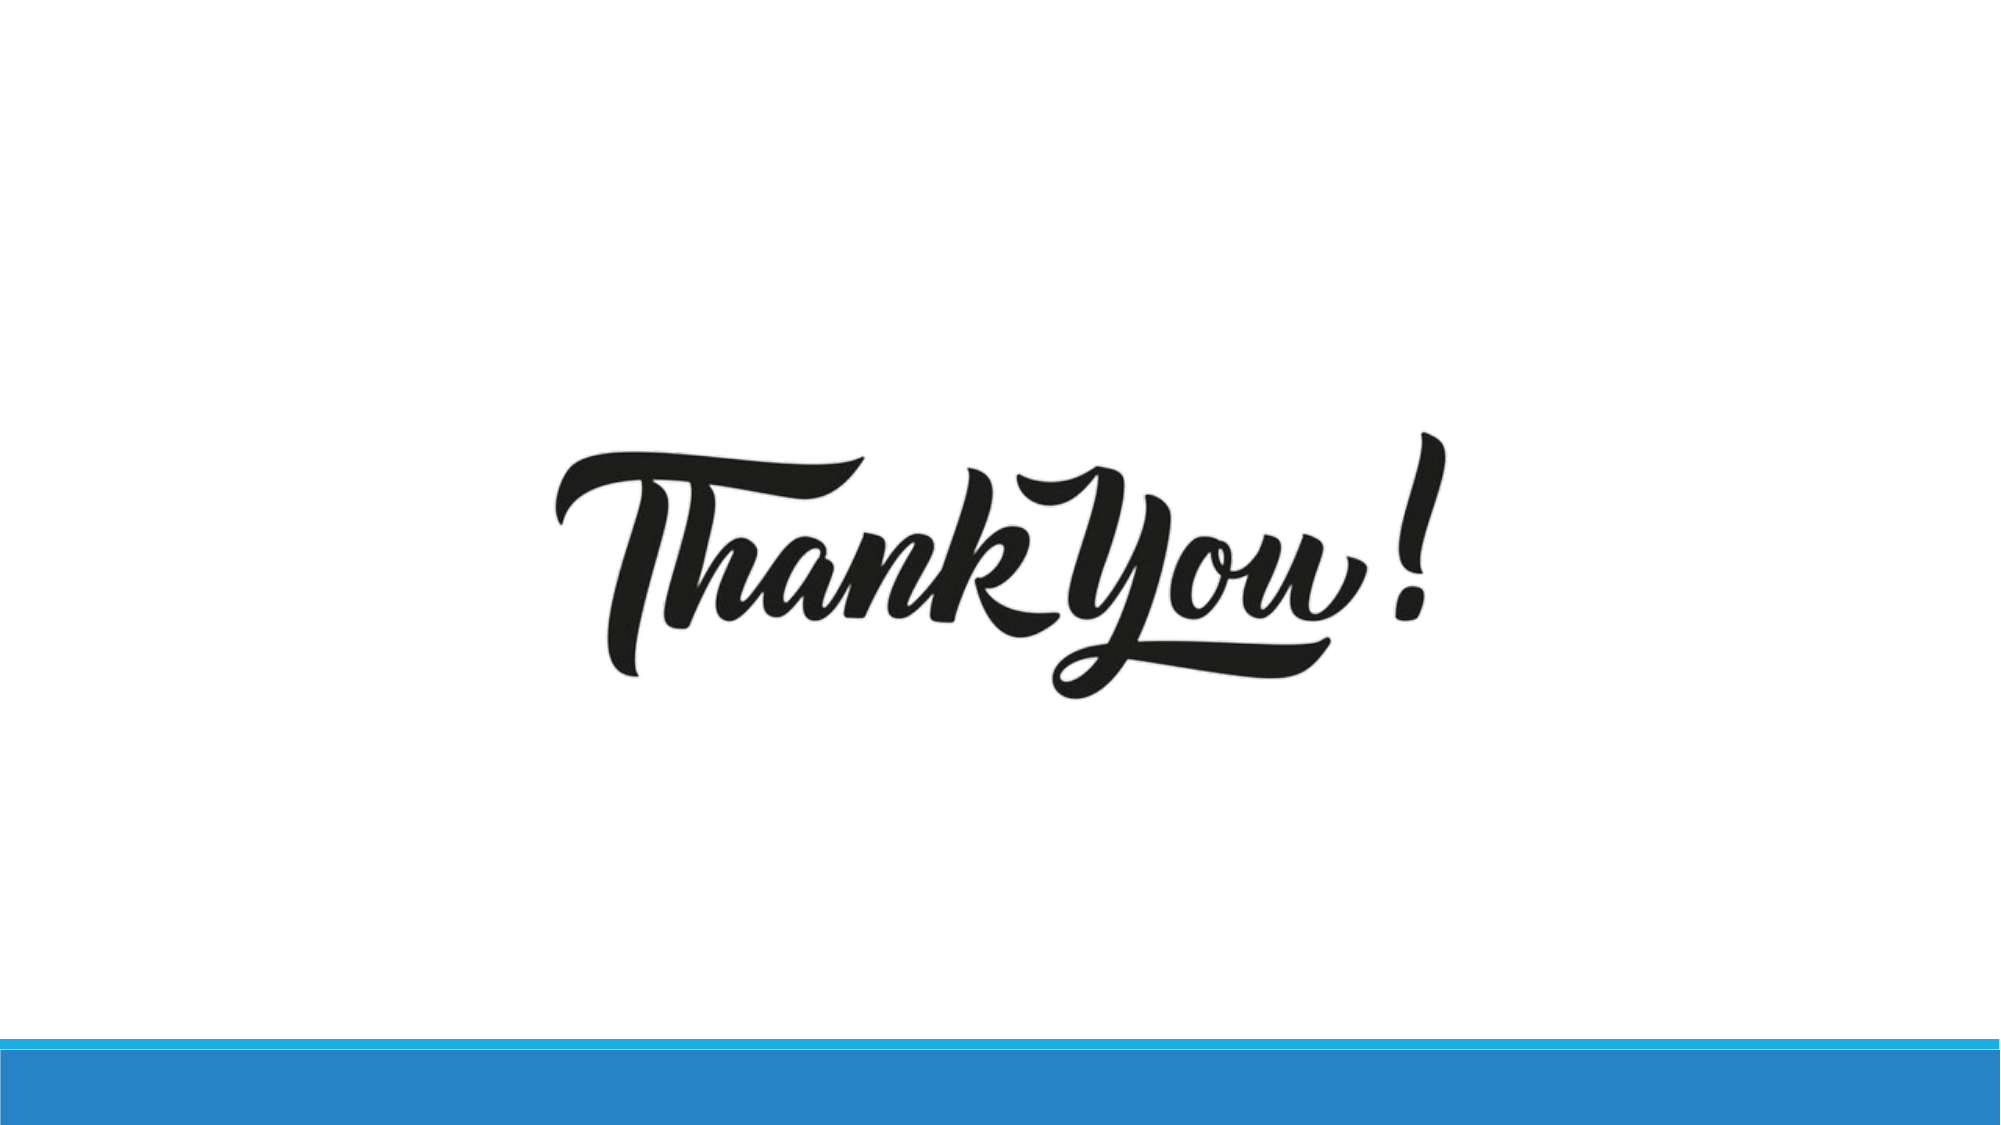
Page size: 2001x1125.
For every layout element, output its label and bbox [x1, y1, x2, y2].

picture [401, 307, 1599, 818]
